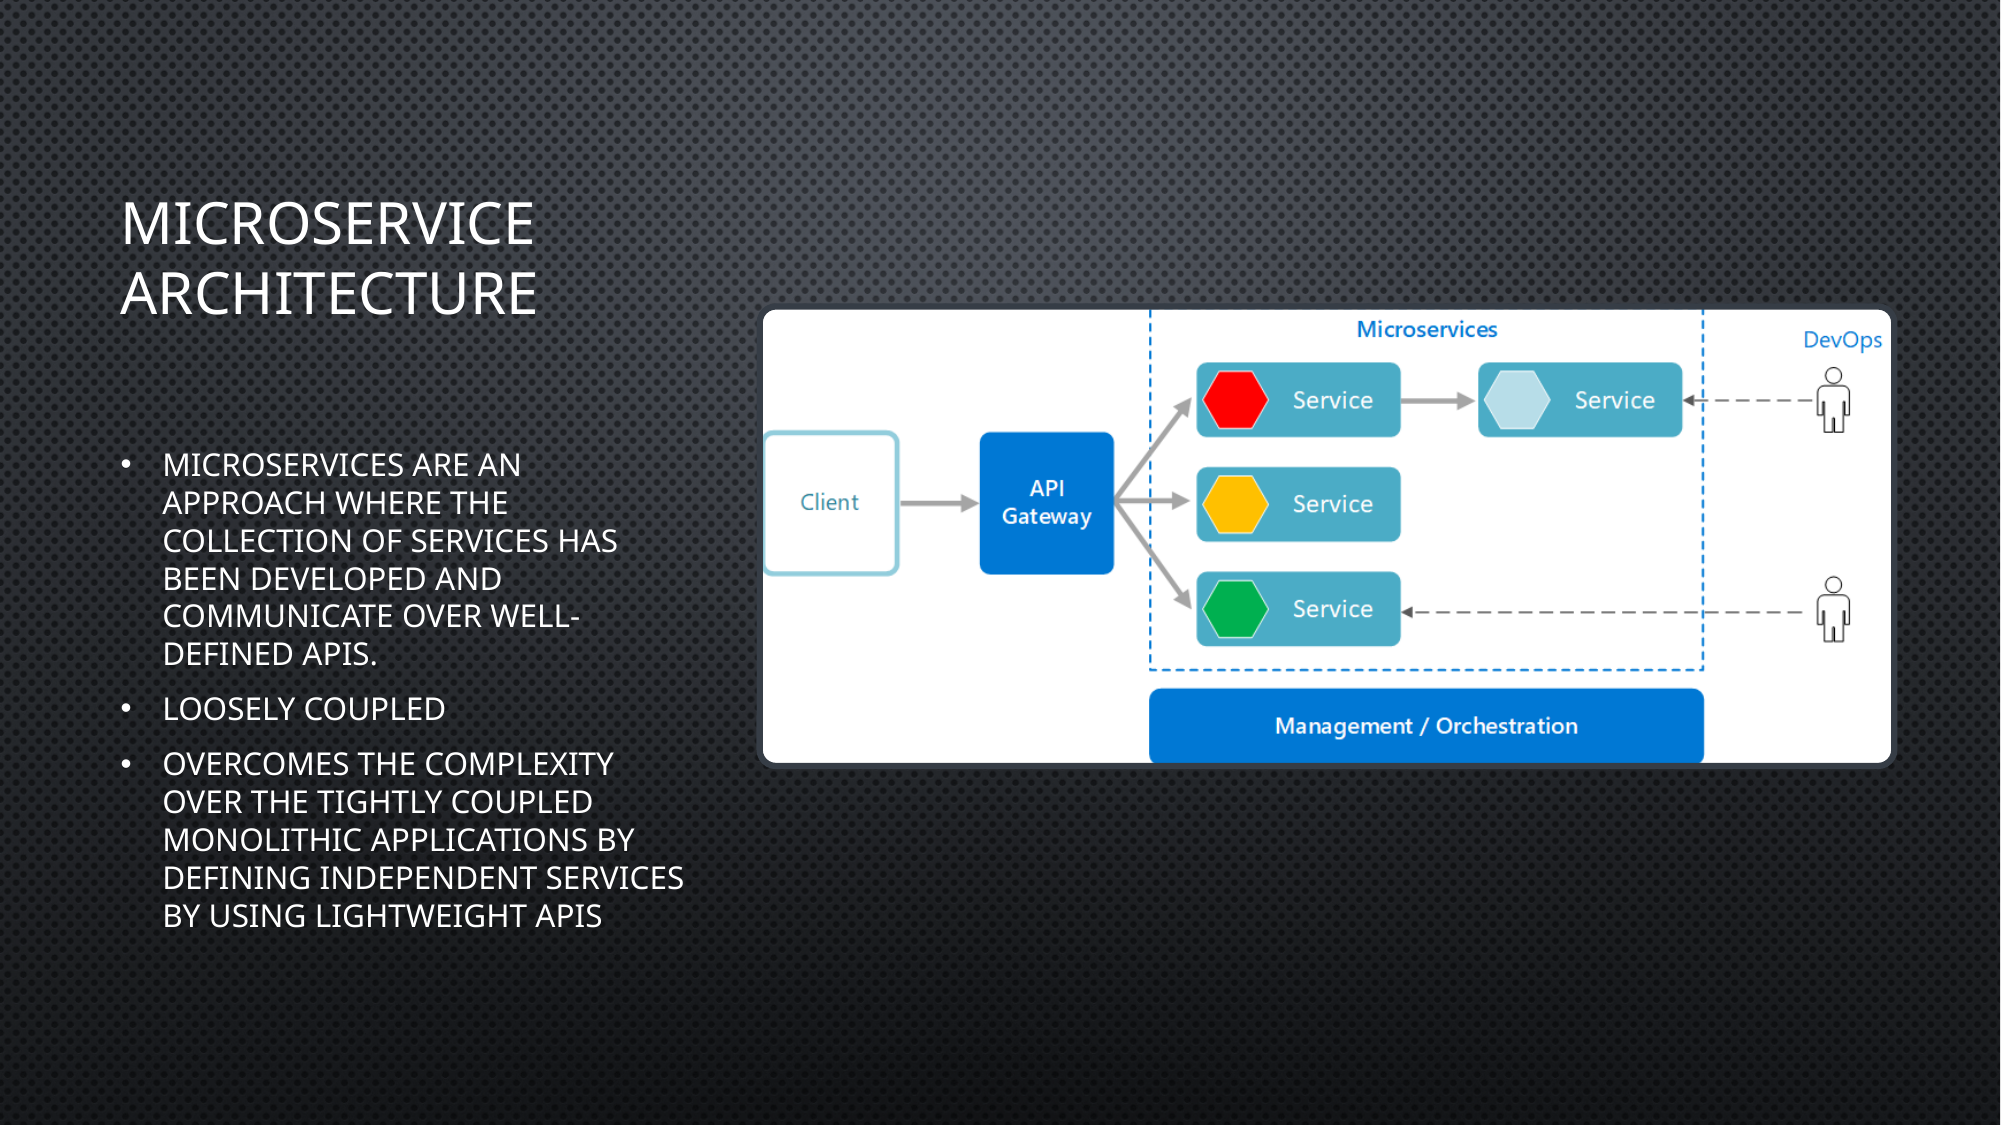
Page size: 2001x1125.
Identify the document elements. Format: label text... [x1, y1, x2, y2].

picture [759, 306, 1895, 767]
list Microservices are an approach where the collection of services has been developed and communicate over well-defined APIs. Loosely coupled Overcomes the complexity over the tightly coupled monolithic applications by defining independent services by using lightweight APIs [105, 437, 704, 966]
title Microservice Architecture [105, 99, 704, 413]
